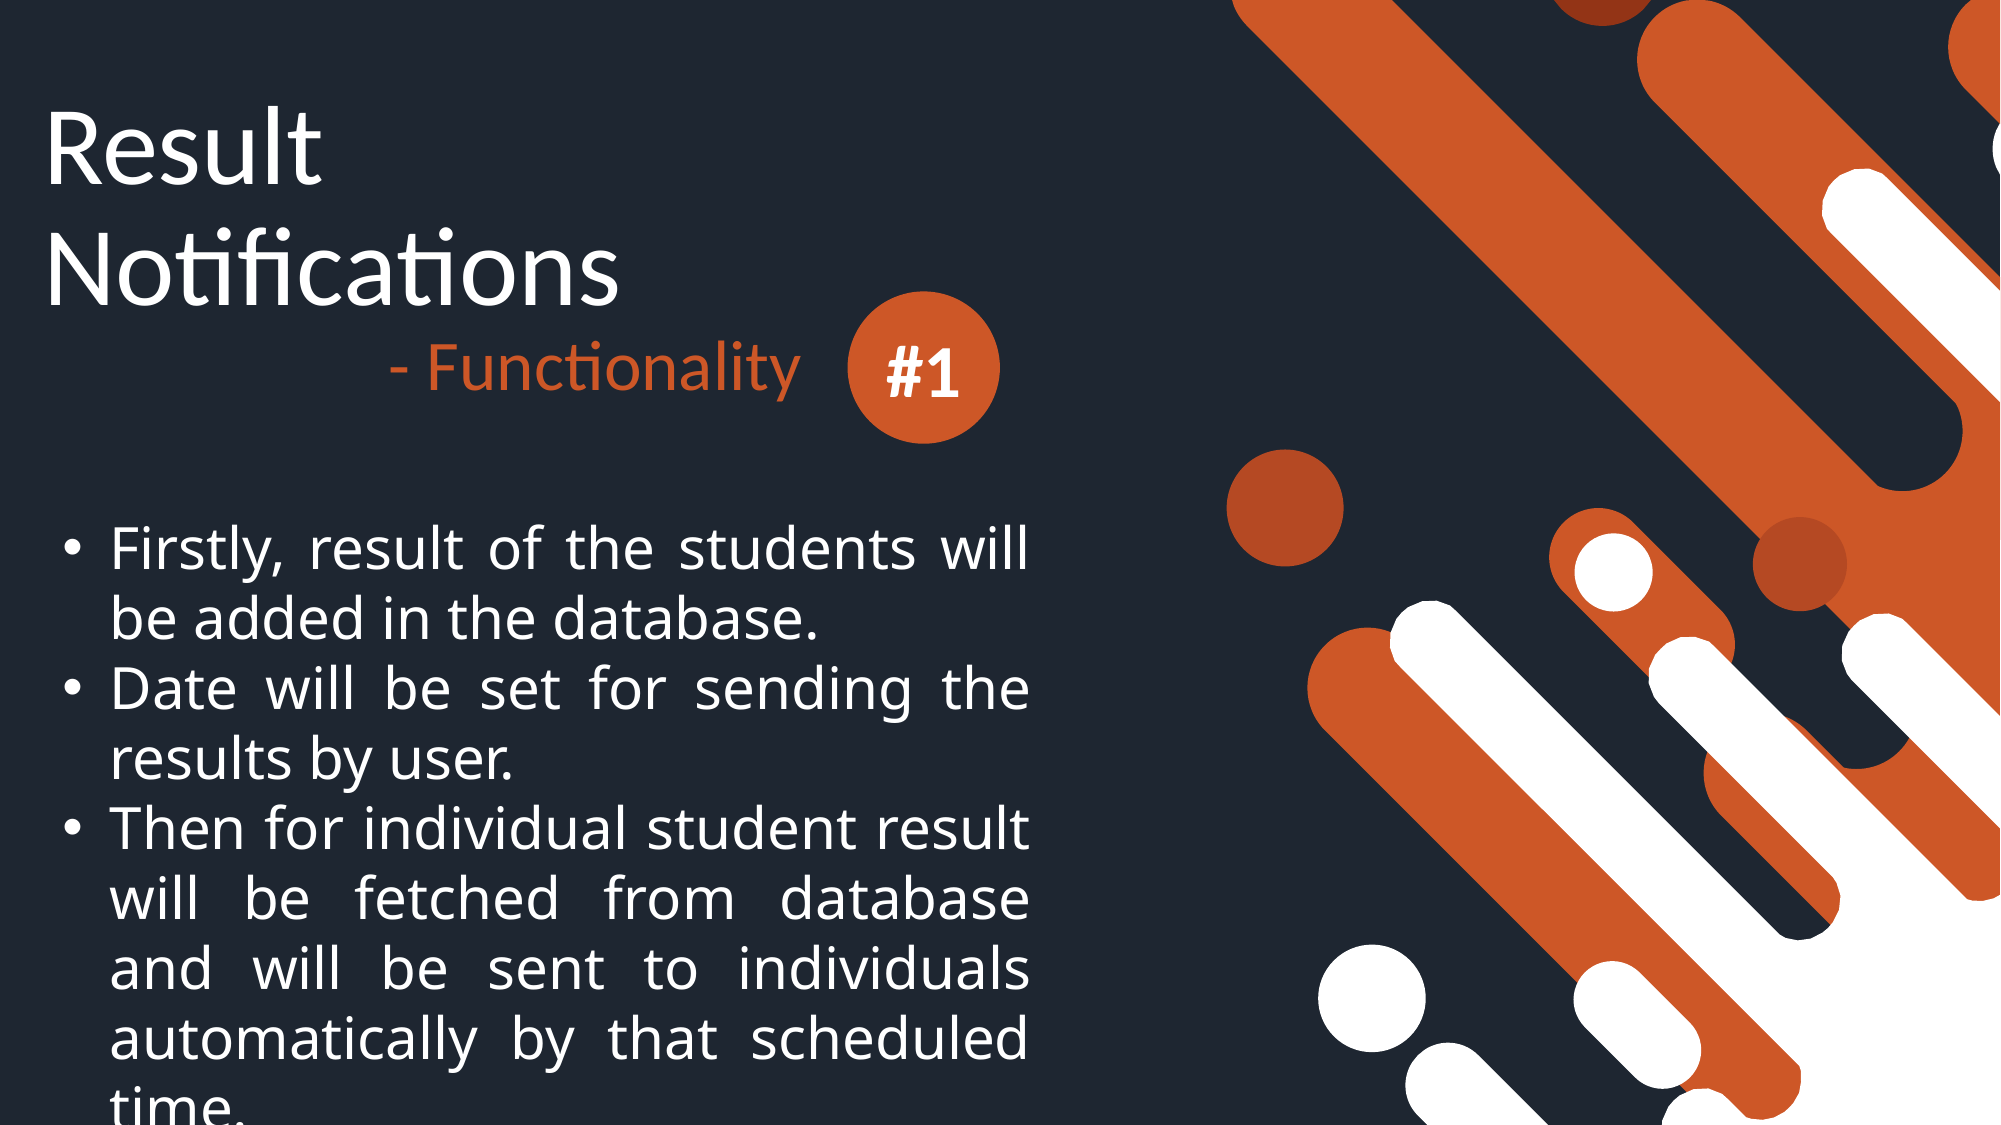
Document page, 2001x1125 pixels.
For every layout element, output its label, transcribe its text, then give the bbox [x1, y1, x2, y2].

text_box #1 [846, 290, 1001, 445]
list - Functionality [373, 321, 861, 414]
text_box Firstly, result of the students will be added in the database. Date will be set for sending the results by user. Then for individual student result will be fetched from database and will be sent to individuals automatically by that scheduled time. [47, 504, 1046, 1125]
title Result Notifications [28, 81, 848, 338]
